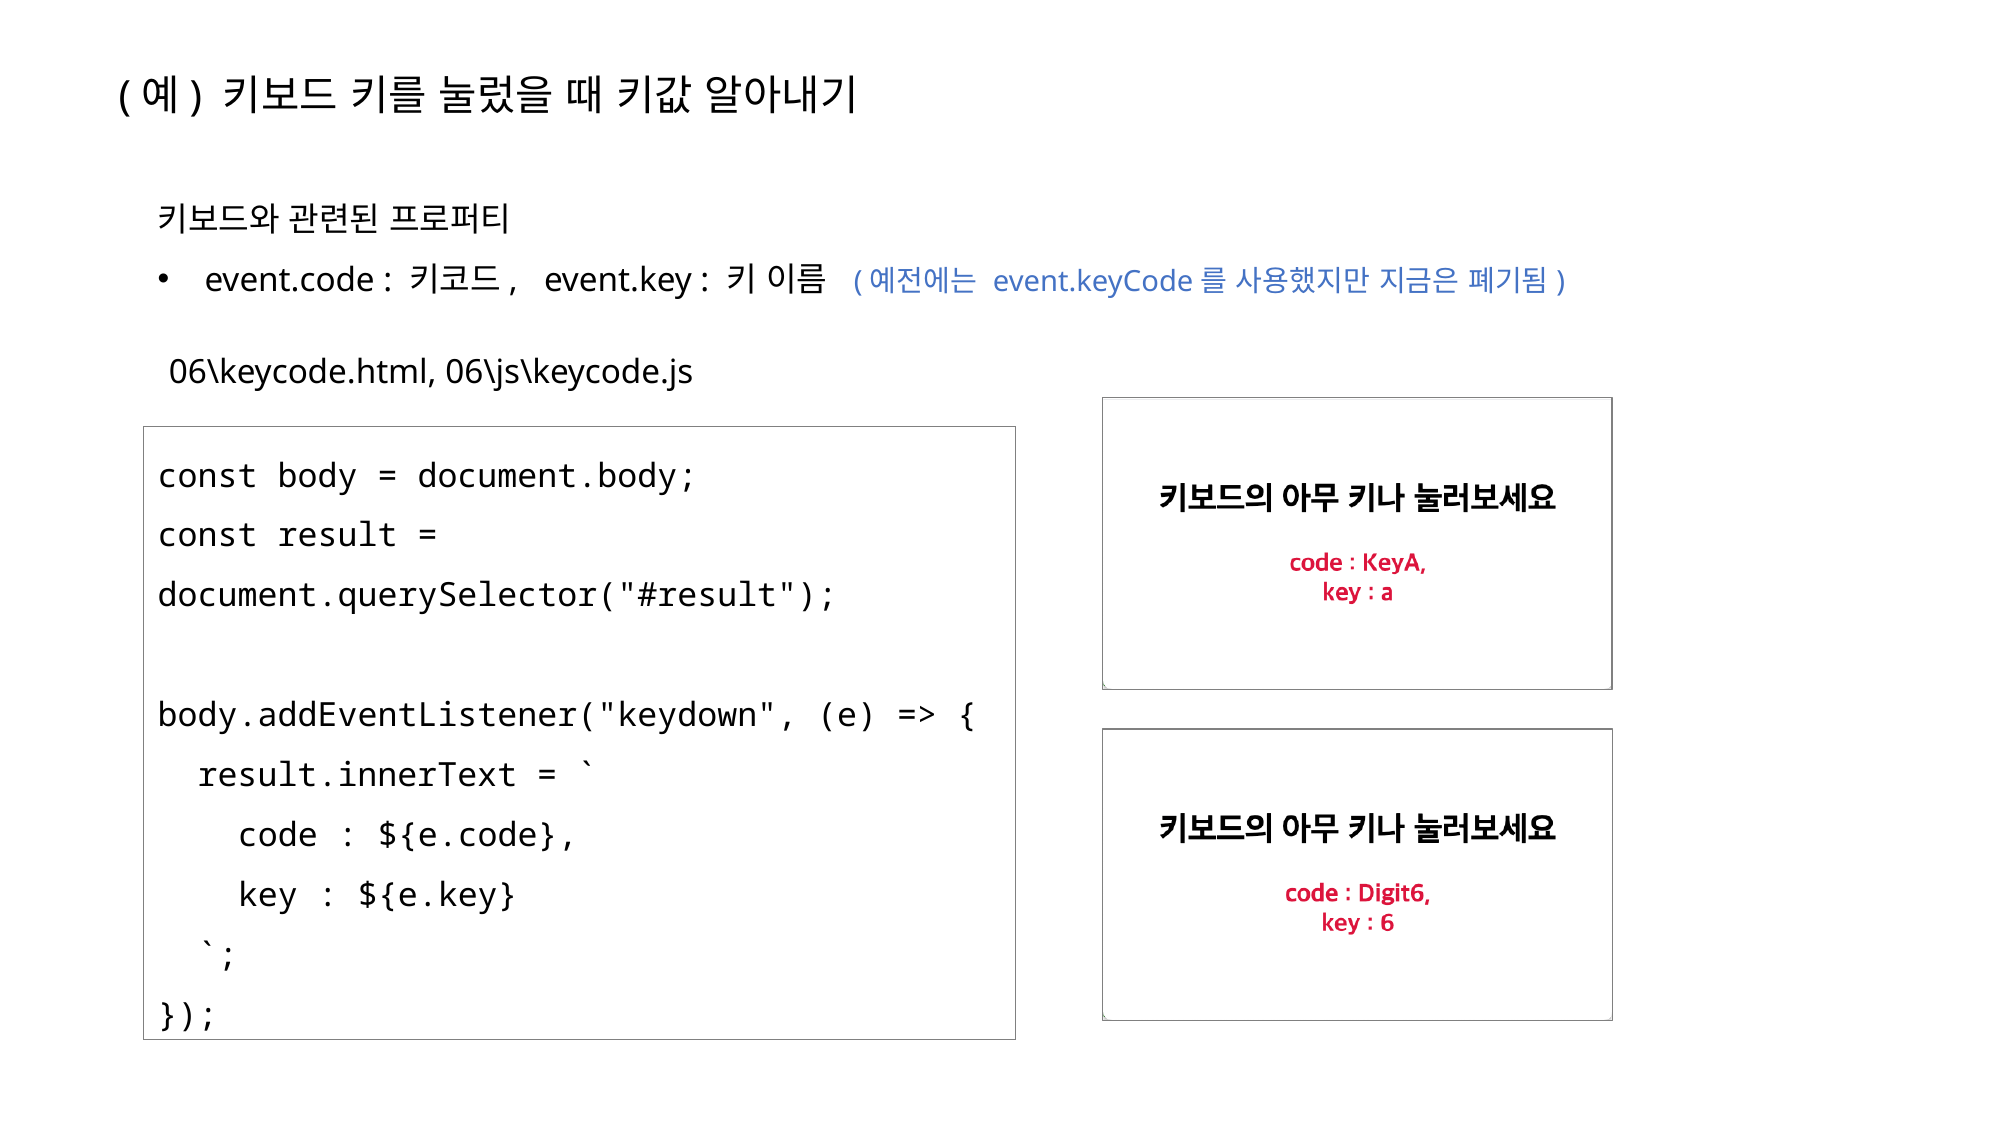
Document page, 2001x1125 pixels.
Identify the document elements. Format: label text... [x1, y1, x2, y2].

picture [1103, 398, 1612, 689]
text_box const body = document.body; const result = document.querySelector("#result"); body.addEventListener("keydown", (e) => { result.innerText = ` code : ${e.code}, key : ${e.key} `; }); [143, 426, 1016, 1040]
title (예) 키보드 키를 눌렀을 때 키값 알아내기 [103, 52, 1566, 142]
text_box 06\keycode.html, 06\js\keycode.js [154, 342, 1159, 398]
text_box 키보드와 관련된 프로퍼티 event.code : 키코드, event.key : 키 이름 (예전에는 event.keyCode를 사용했지만 지금은 폐기됨) [142, 170, 1769, 306]
picture [1103, 729, 1612, 1020]
